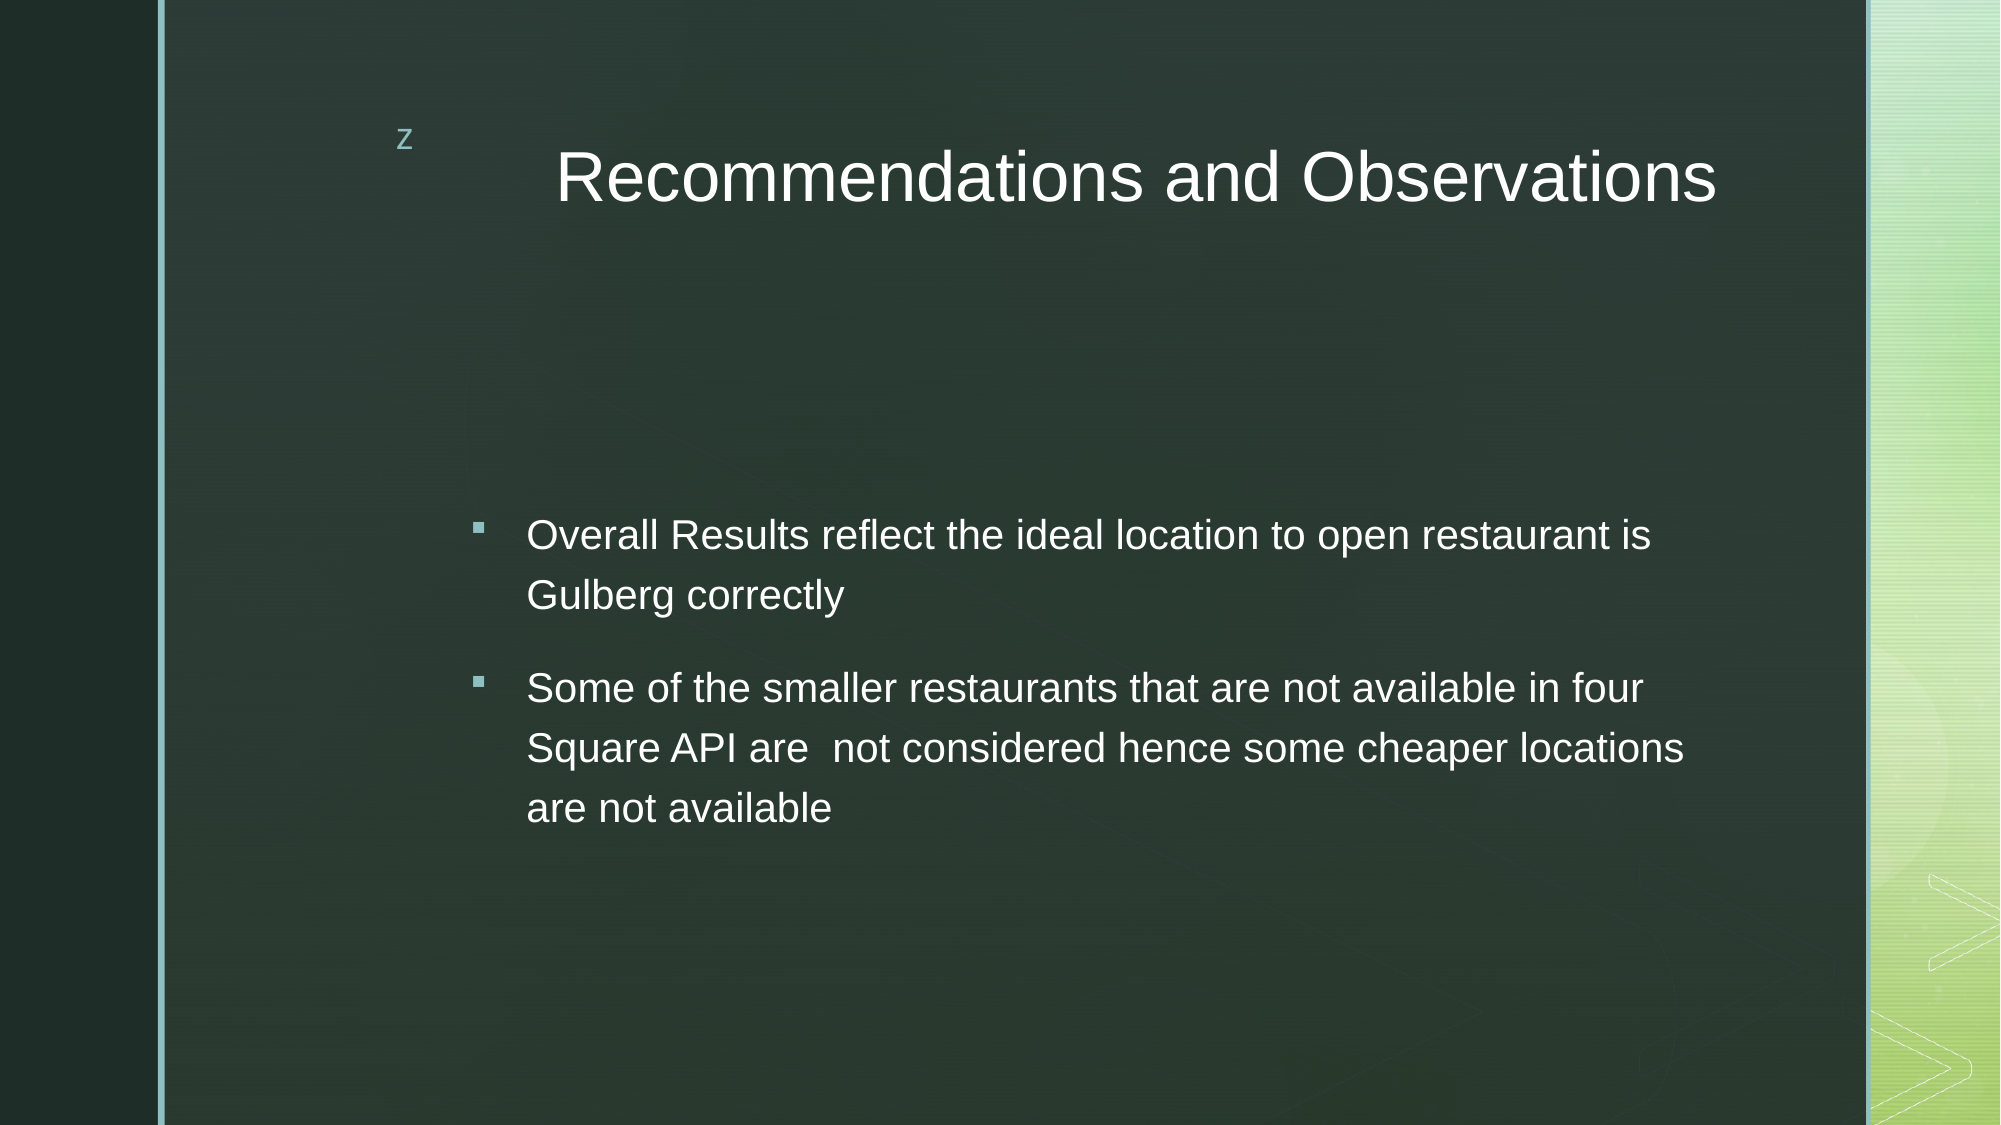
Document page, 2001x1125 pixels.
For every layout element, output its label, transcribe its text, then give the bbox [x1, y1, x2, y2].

list Overall Results reflect the ideal location to open restaurant is Gulberg correctly Some of the smaller restaurants that are not available in four Square API are not considered hence some cheaper locations are not available [454, 336, 1734, 993]
picture [1871, 0, 2001, 1125]
title Recommendations and Observations [428, 132, 1734, 310]
